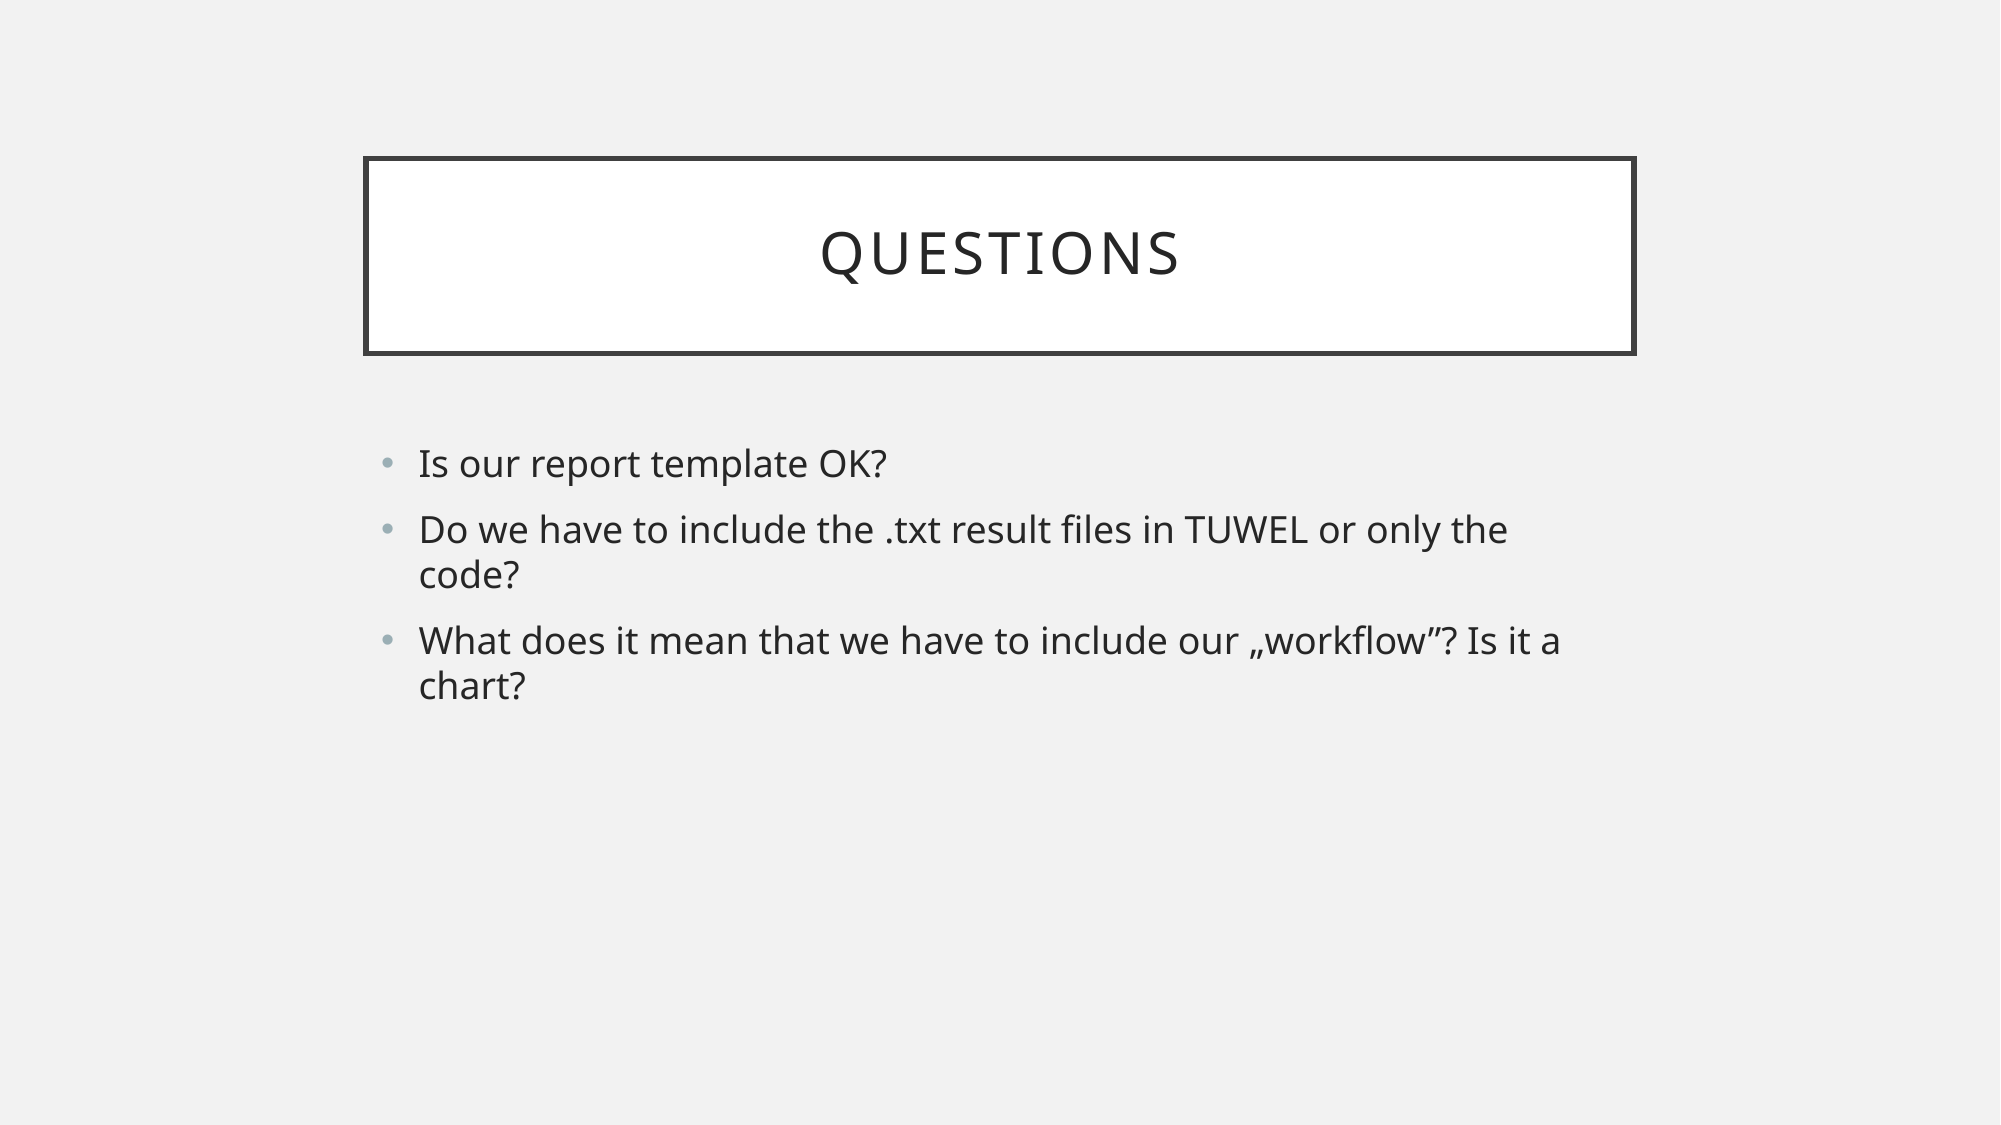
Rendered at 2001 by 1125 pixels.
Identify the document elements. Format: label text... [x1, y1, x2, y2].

list Is our report template OK? Do we have to include the .txt result files in TUWEL or only the code? What does it mean that we have to include our „workflow”? Is it a chart? [366, 432, 1634, 942]
title Questions [363, 156, 1637, 356]
